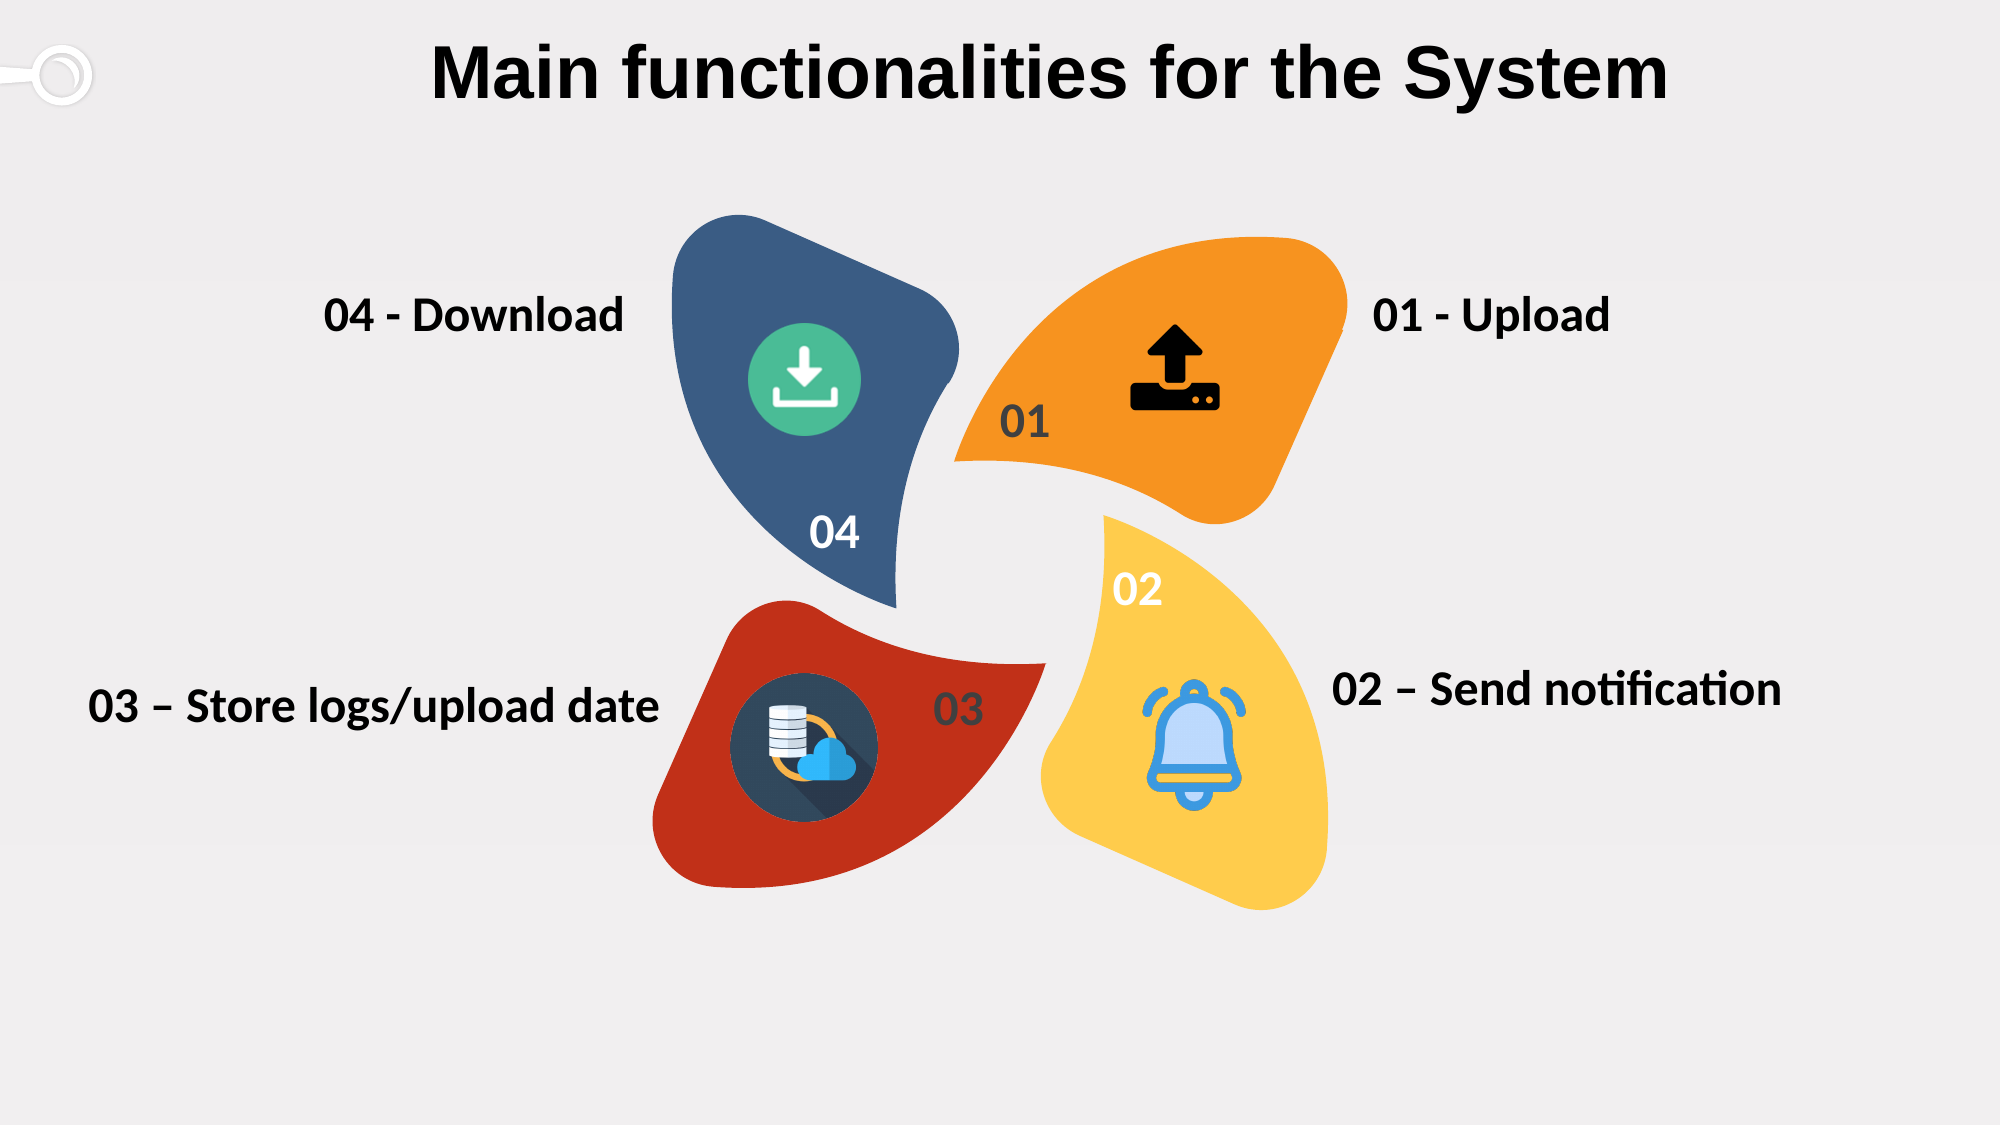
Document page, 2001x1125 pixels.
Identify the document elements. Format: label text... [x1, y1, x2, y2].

text_box 02 [1081, 548, 1195, 624]
text_box [671, 214, 960, 609]
text_box 04 - Download [145, 274, 625, 350]
text_box 02 – Send notification [1332, 647, 1813, 723]
text_box [954, 236, 1348, 525]
title Main functionalities for the System [137, 26, 1950, 148]
text_box 03 – Store logs/upload date [86, 664, 661, 740]
text_box 04 [778, 490, 891, 566]
picture [730, 673, 878, 822]
text_box [652, 600, 1048, 888]
text_box 03 [902, 667, 1015, 743]
text_box 01 - Upload [1372, 274, 1853, 350]
picture [1127, 321, 1223, 417]
text_box 01 [968, 380, 1082, 456]
text_box [1040, 561, 1329, 911]
picture [748, 323, 861, 436]
picture [1119, 670, 1269, 820]
text_box [1103, 515, 1174, 548]
